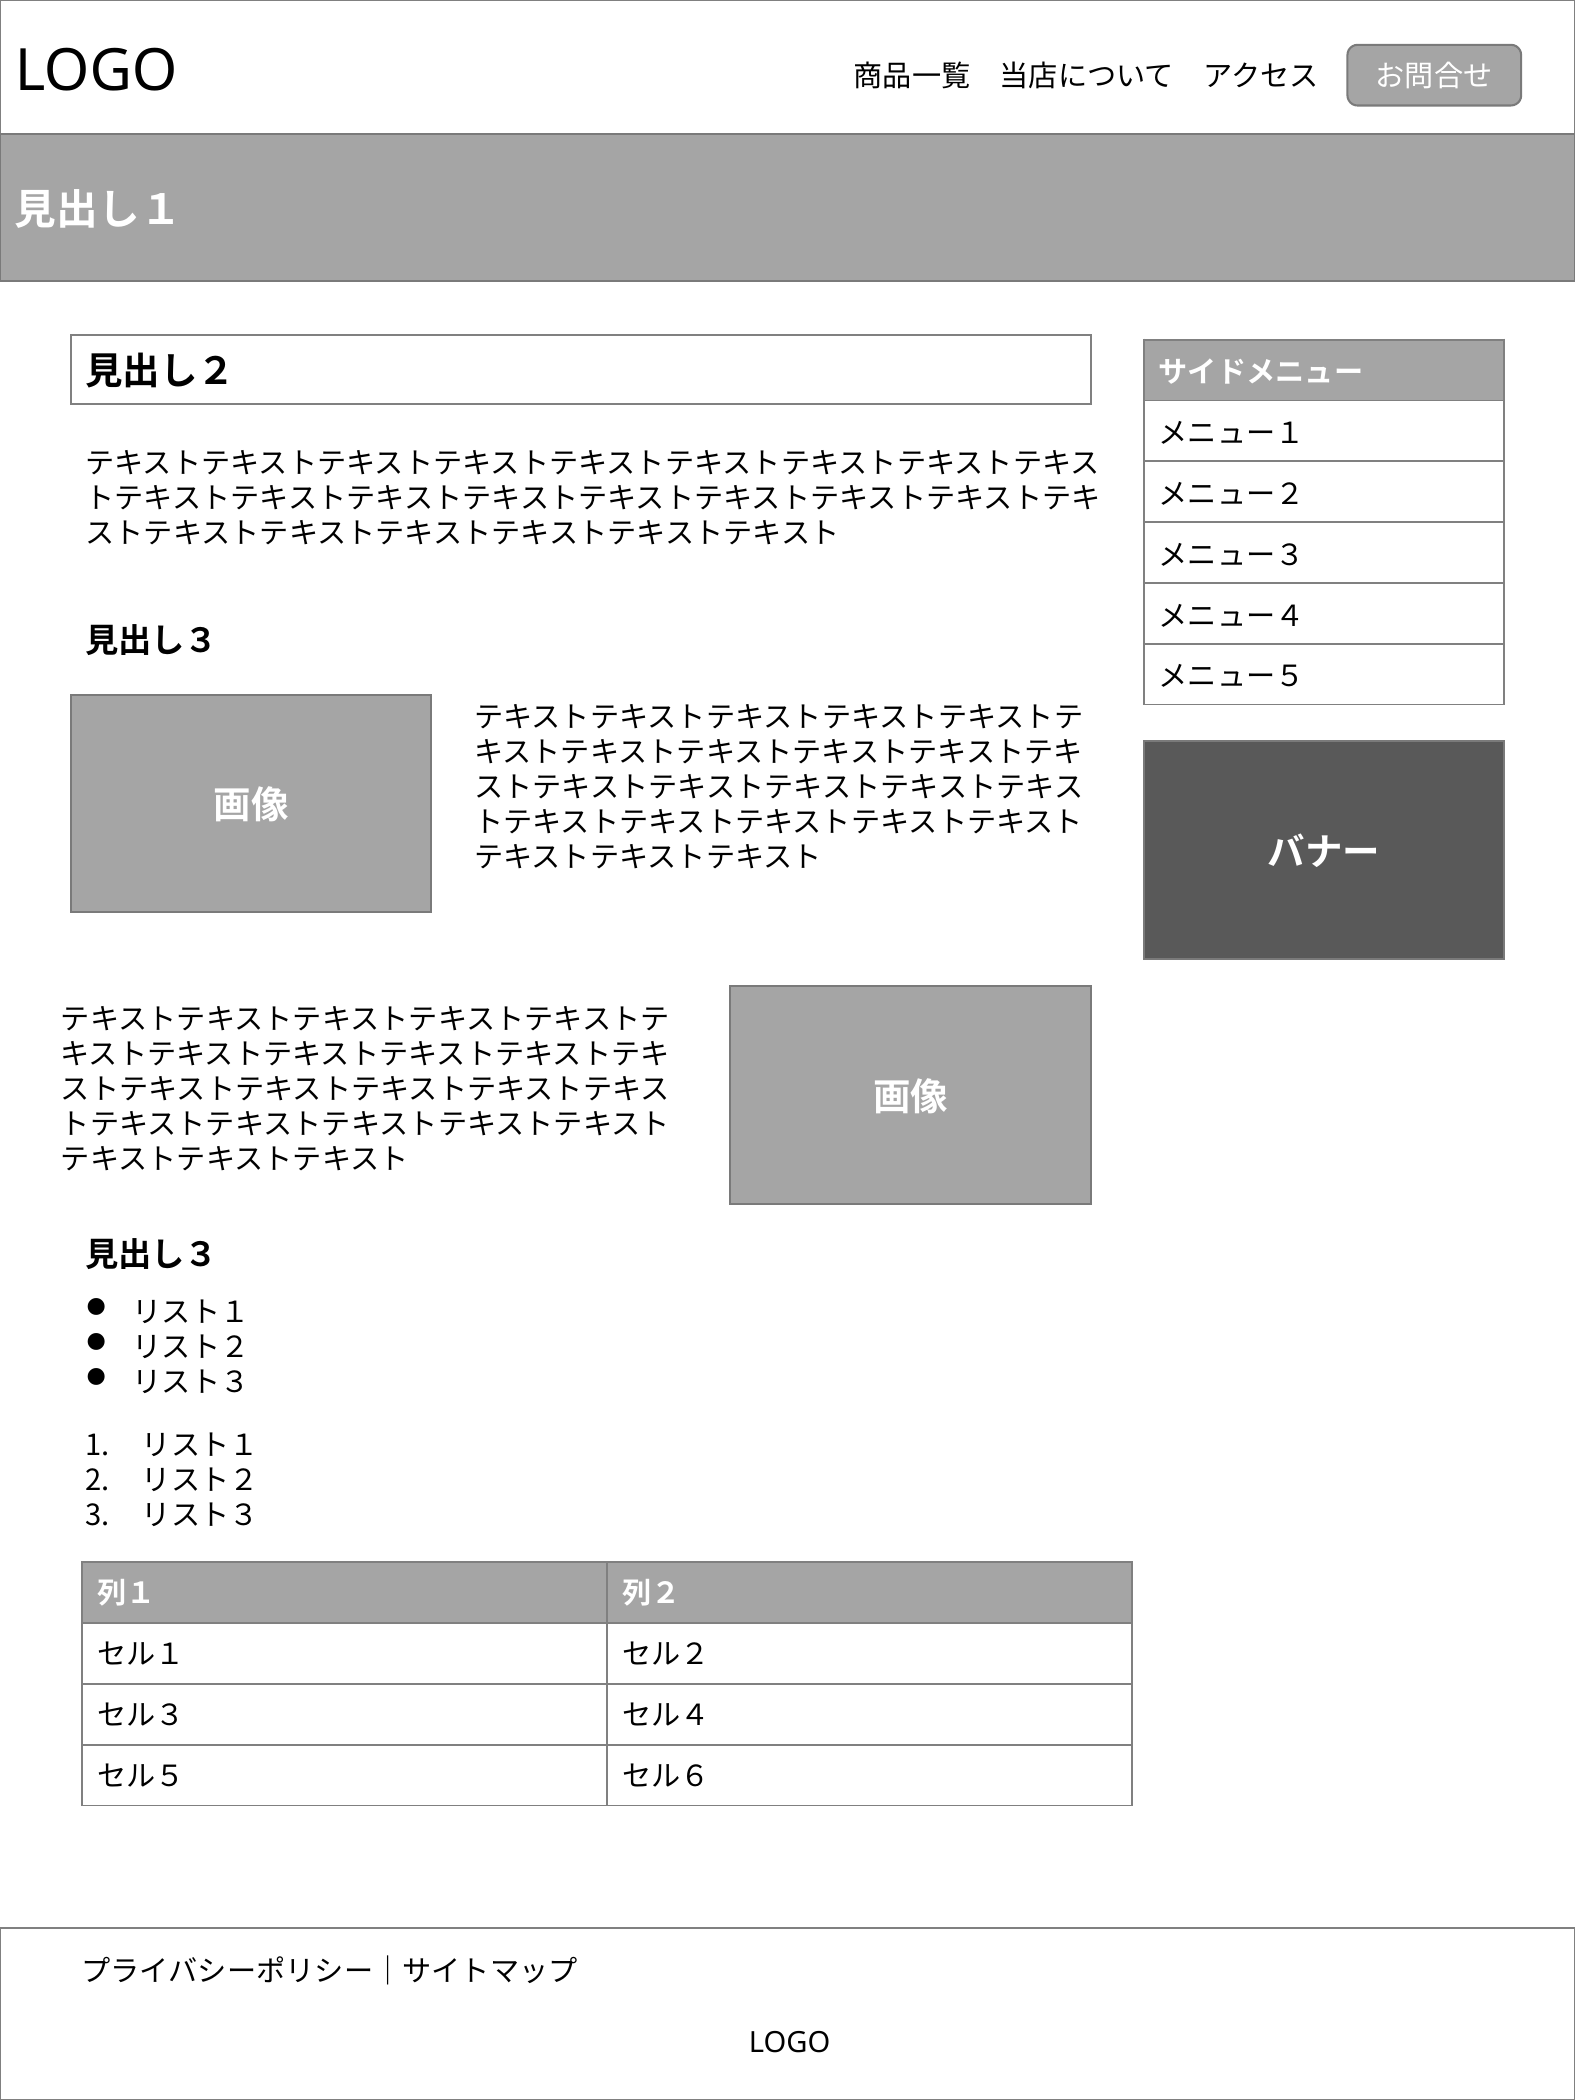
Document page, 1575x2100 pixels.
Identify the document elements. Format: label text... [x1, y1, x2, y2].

text_box 見出し２ [70, 334, 1092, 405]
table_cell セル１ [83, 1624, 606, 1683]
table_cell メニュー２ [1145, 462, 1503, 521]
text_box 画像 [729, 985, 1092, 1205]
text_box テキストテキストテキストテキストテキストテキストテキストテキストテキストテキストテキストテキストテキストテキストテキストテキストテキストテキストテキストテキストテキストテキストテキストテキスト [46, 992, 703, 1183]
text_box リスト１ リスト２ リスト３ [70, 1286, 1144, 1406]
table_cell メニュー４ [1145, 584, 1503, 643]
text_box 見出し３ [70, 612, 413, 667]
text_box [0, 1927, 1575, 2100]
table_header サイドメニュー [1145, 341, 1503, 400]
text_box 画像 [70, 694, 432, 913]
text_box 見出し３ [70, 1226, 413, 1281]
text_box プライバシーポリシー｜サイトマップ [66, 1945, 617, 2030]
table_cell セル３ [83, 1685, 606, 1744]
table_header 列１ [83, 1563, 606, 1622]
text_box [0, 0, 1575, 133]
text_box お問合せ [1346, 43, 1523, 107]
text_box テキストテキストテキストテキストテキストテキストテキストテキストテキストテキストテキストテキストテキストテキストテキストテキストテキストテキストテキストテキストテキストテキストテキストテキスト [70, 437, 1143, 557]
text_box リスト１ リスト２ リスト３ [70, 1418, 1144, 1539]
table_header 列２ [608, 1563, 1131, 1622]
table_cell メニュー１ [1145, 401, 1503, 460]
table_cell セル４ [608, 1685, 1131, 1744]
table_cell メニュー３ [1145, 523, 1503, 582]
table_cell セル６ [608, 1746, 1131, 1805]
text_box 見出し１ [0, 133, 1575, 282]
text_box バナー [1143, 740, 1505, 960]
text_box LOGO [0, 24, 242, 110]
text_box 商品一覧 当店について アクセス [838, 49, 1348, 135]
text_box テキストテキストテキストテキストテキストテキストテキストテキストテキストテキストテキストテキストテキストテキストテキストテキストテキストテキストテキストテキストテキストテキストテキストテキスト [459, 691, 1116, 881]
text_box LOGO [668, 2016, 911, 2066]
table_cell セル５ [83, 1746, 606, 1805]
table_cell メニュー５ [1145, 645, 1503, 704]
table_cell セル２ [608, 1624, 1131, 1683]
